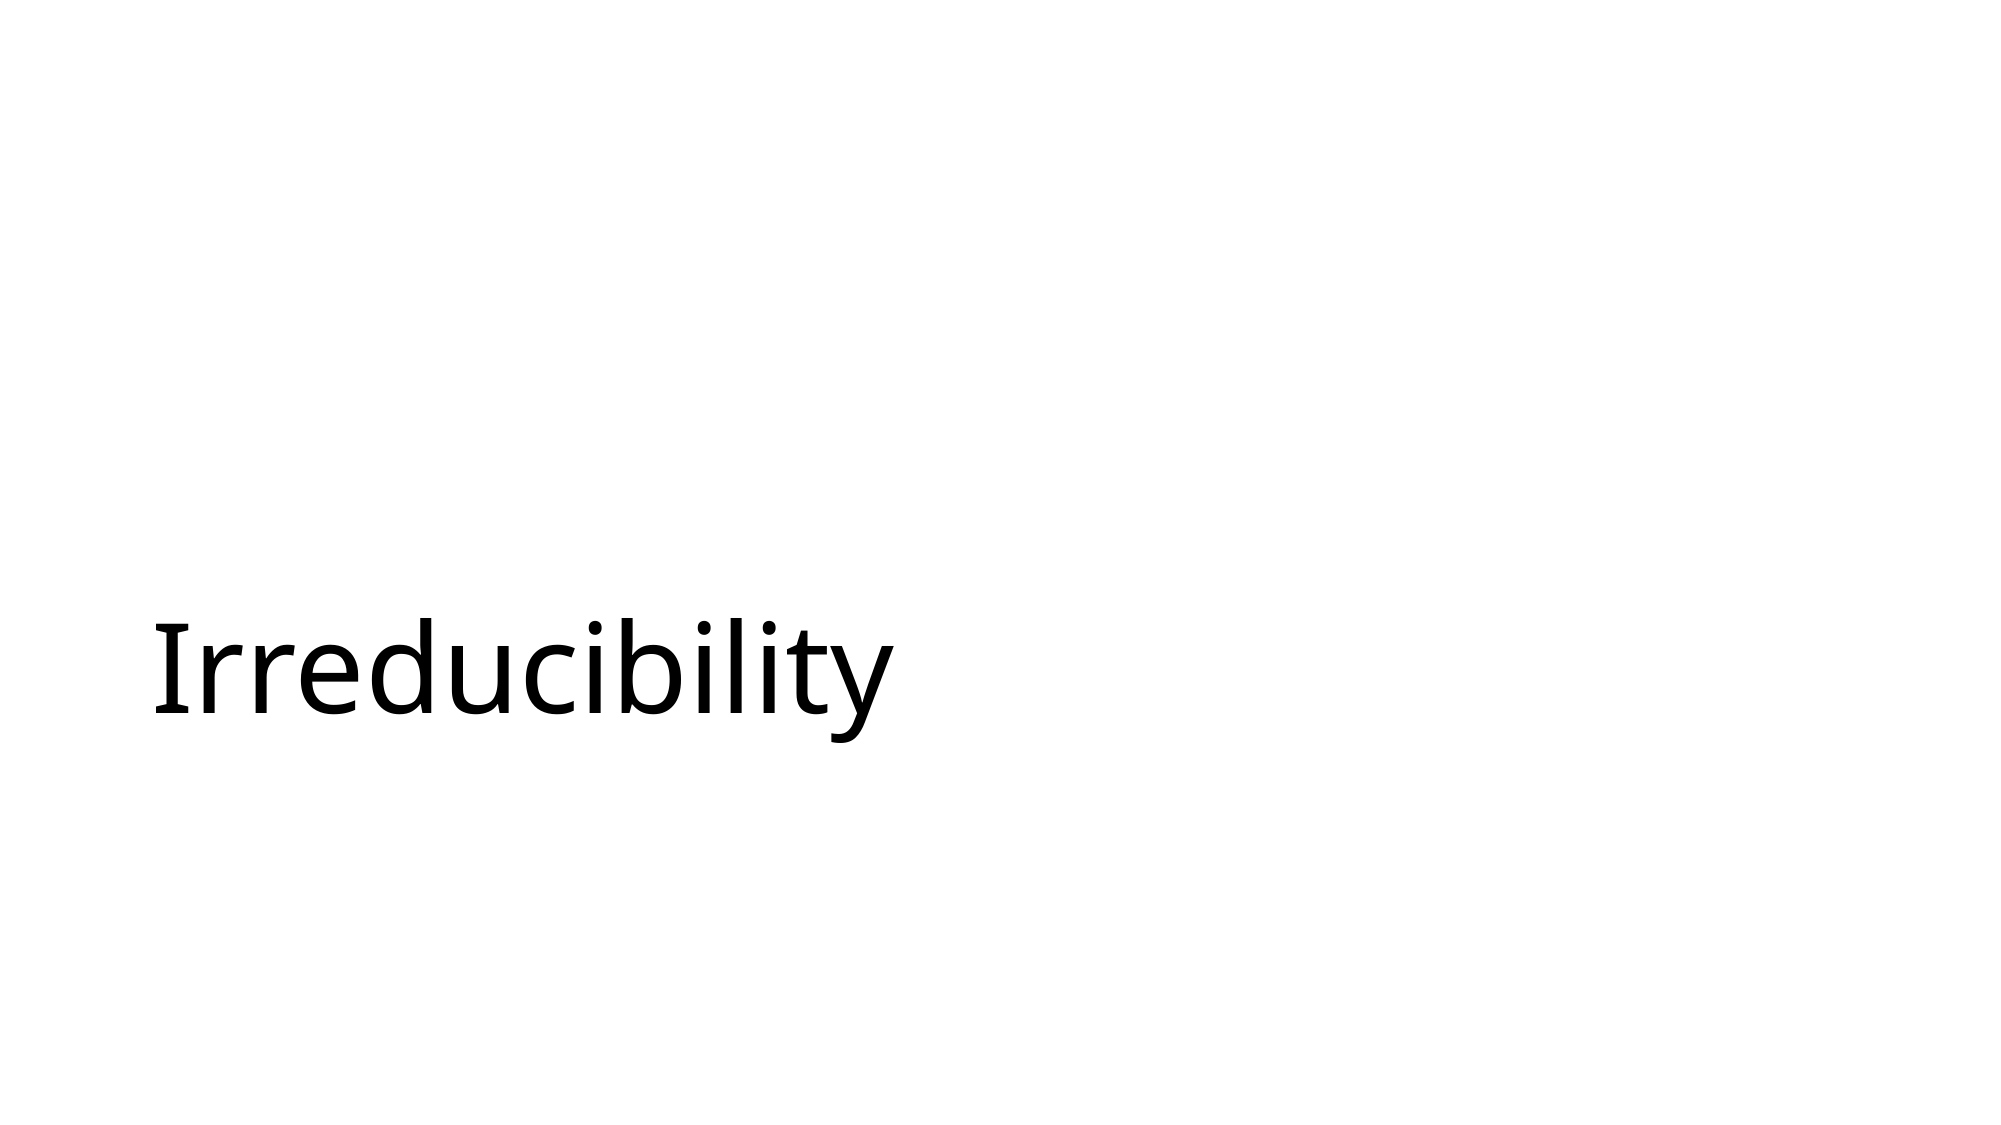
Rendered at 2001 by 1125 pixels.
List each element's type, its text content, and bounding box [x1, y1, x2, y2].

title Irreducibility [136, 280, 1862, 749]
